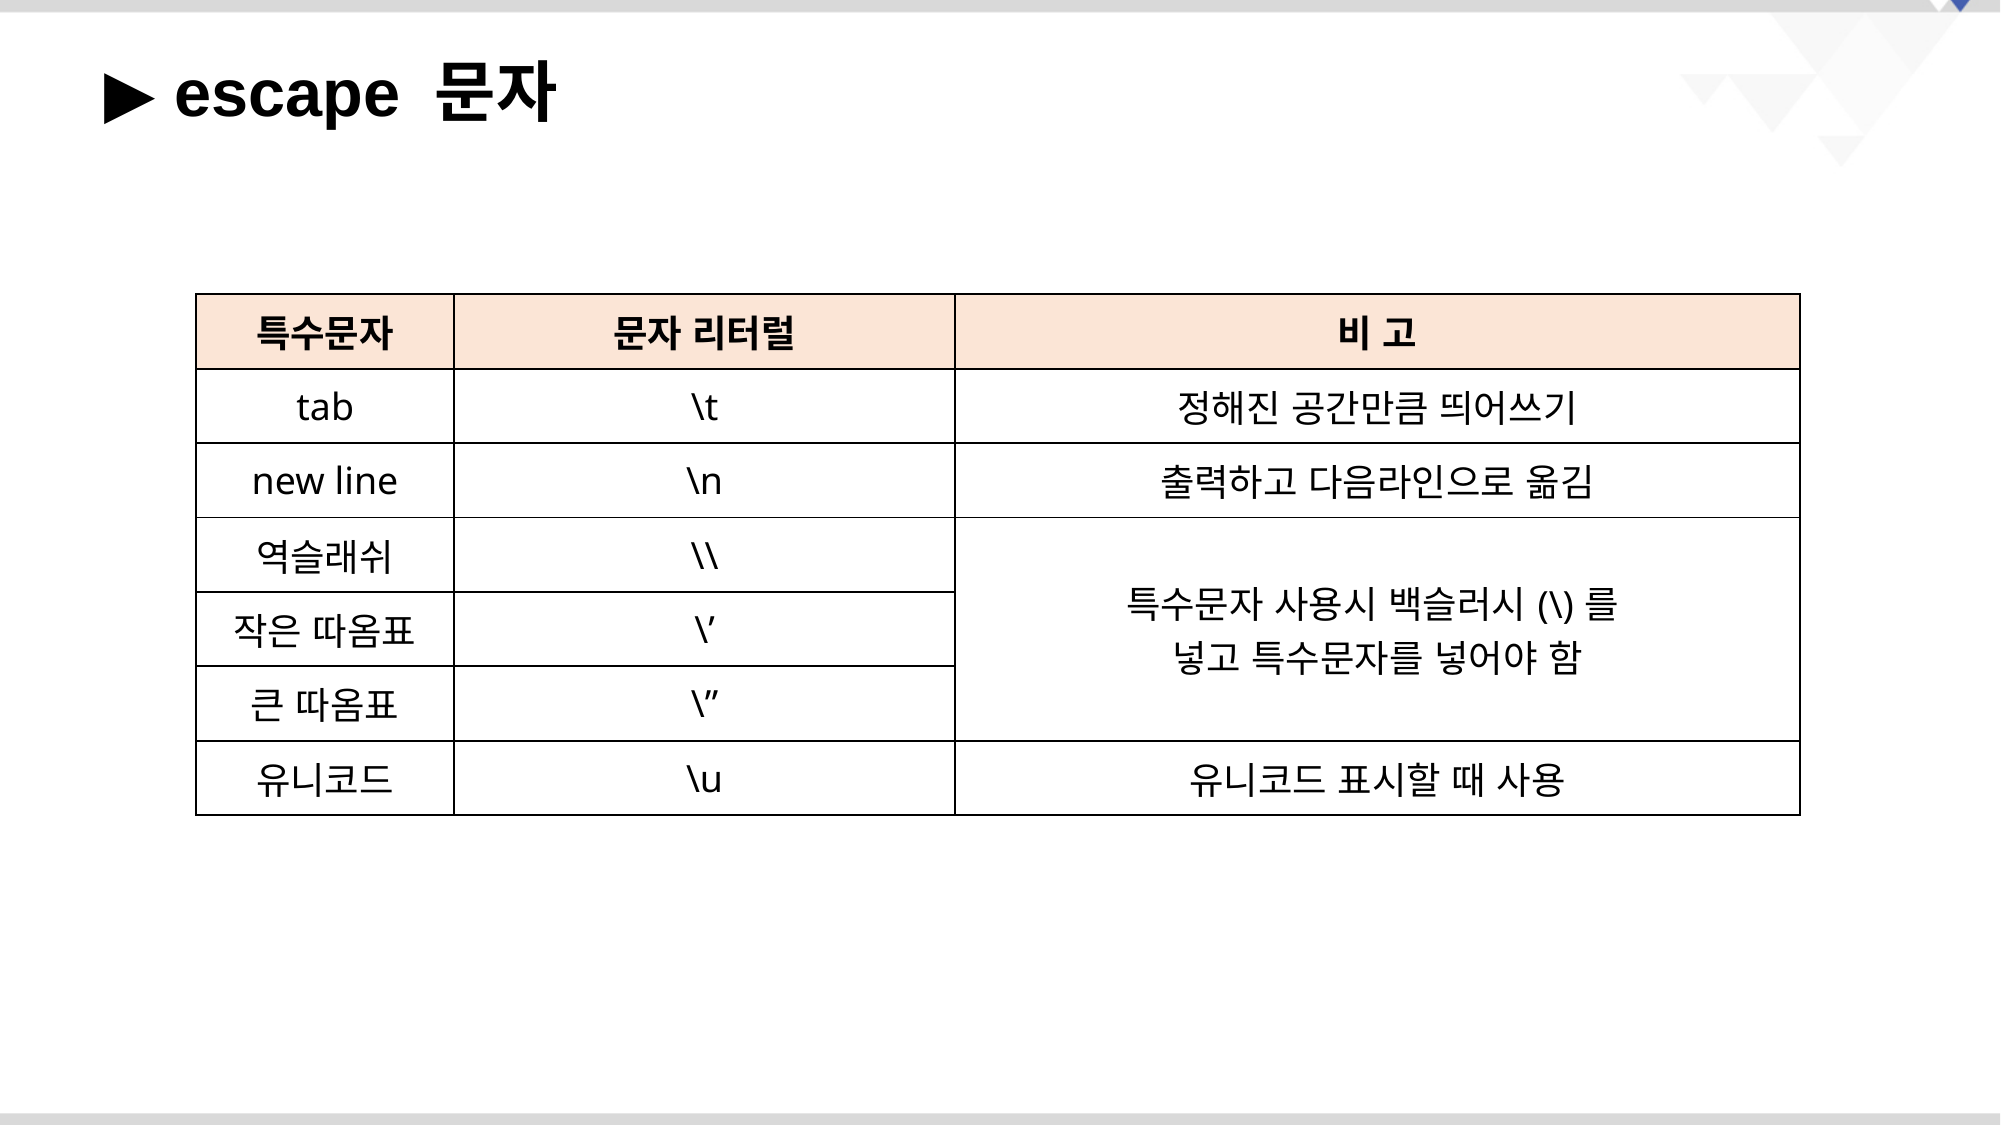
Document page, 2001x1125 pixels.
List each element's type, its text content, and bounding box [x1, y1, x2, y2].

text_box ▶ escape 문자 [90, 42, 1980, 137]
table_cell \n [455, 444, 954, 517]
table_cell \u [455, 742, 954, 814]
table_cell new line [197, 444, 453, 517]
table_cell 유니코드 표시할 때 사용 [956, 742, 1799, 814]
table_cell 유니코드 [197, 742, 453, 814]
table_header 비 고 [956, 295, 1799, 368]
table_cell tab [197, 370, 453, 442]
table_cell \t [455, 370, 954, 442]
picture [0, 0, 2001, 1113]
table_header 문자 리터럴 [455, 295, 954, 368]
table_cell \\ [455, 518, 954, 591]
table_cell 출력하고 다음라인으로 옮김 [956, 444, 1799, 517]
table_cell \’ [455, 593, 954, 665]
table_cell 특수문자 사용시 백슬러시(\)를 넣고 특수문자를 넣어야 함 [956, 518, 1799, 740]
table_cell 역슬래쉬 [197, 518, 453, 591]
table_cell 작은 따옴표 [197, 593, 453, 665]
table_header 특수문자 [197, 295, 453, 368]
table_cell 정해진 공간만큼 띄어쓰기 [956, 370, 1799, 442]
table_cell \” [455, 667, 954, 740]
table_cell 큰 따옴표 [197, 667, 453, 740]
